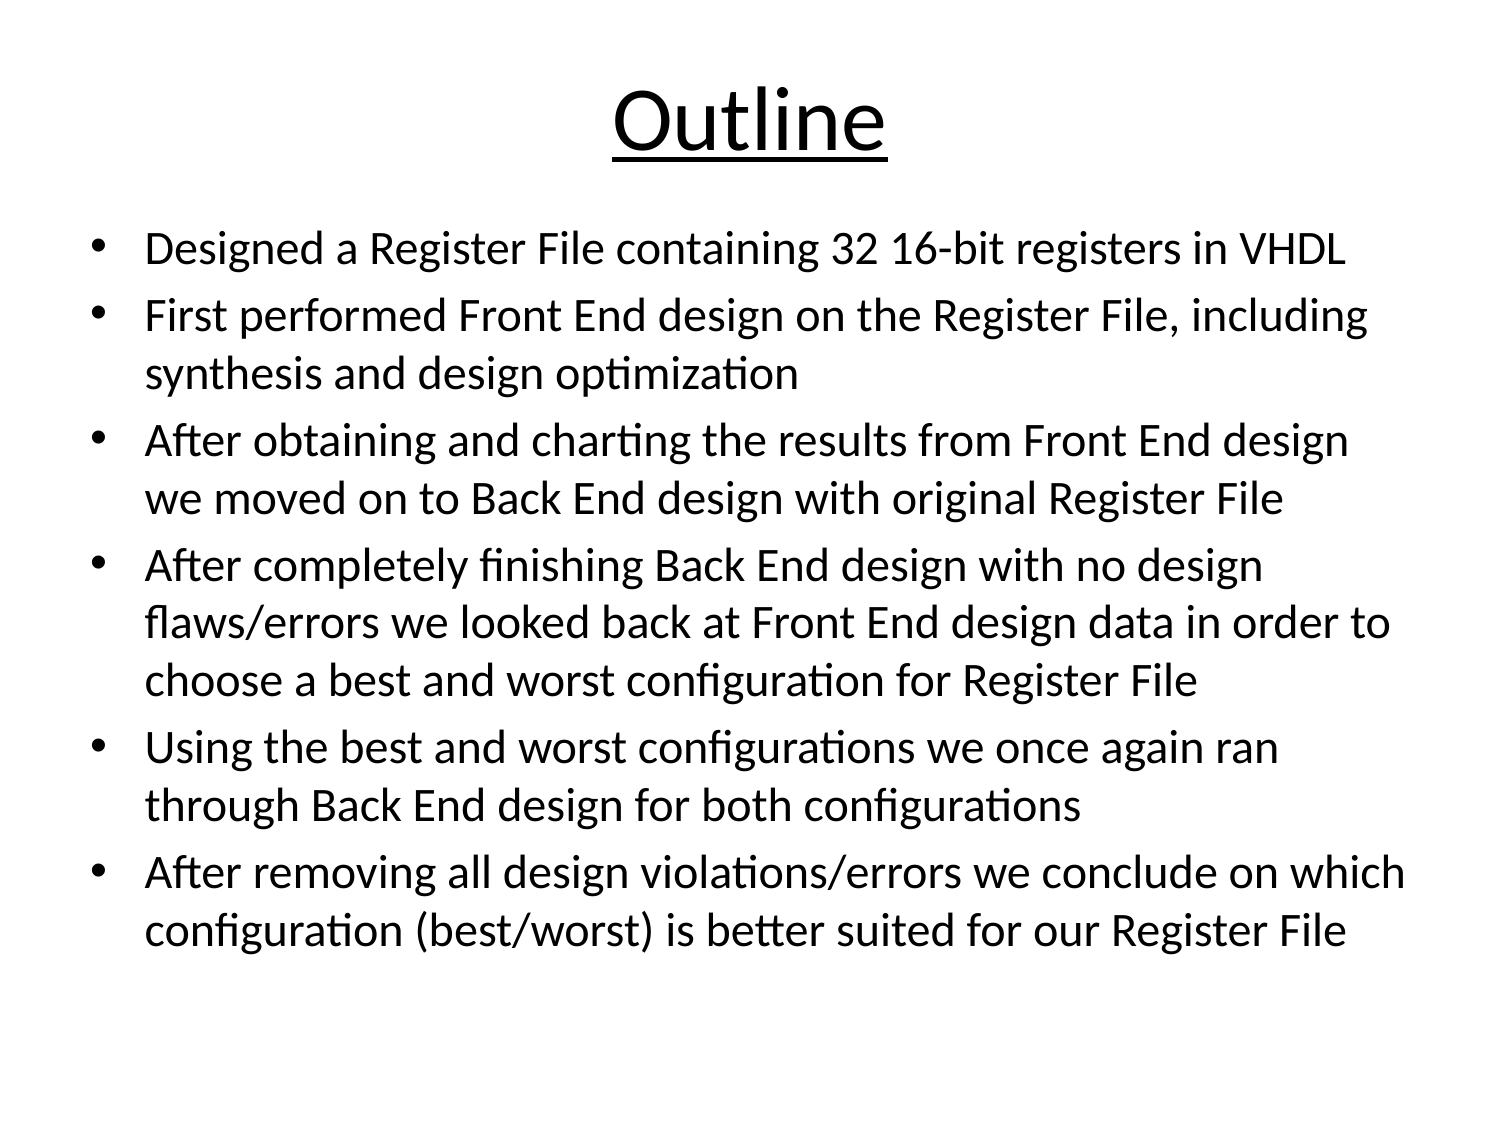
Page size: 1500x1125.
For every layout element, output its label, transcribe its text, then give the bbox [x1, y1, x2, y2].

list Designed a Register File containing 32 16-bit registers in VHDL First performed Front End design on the Register File, including synthesis and design optimization After obtaining and charting the results from Front End design we moved on to Back End design with original Register File After completely finishing Back End design with no design flaws/errors we looked back at Front End design data in order to choose a best and worst configuration for Register File Using the best and worst configurations we once again ran through Back End design for both configurations After removing all design violations/errors we conclude on which configuration (best/worst) is better suited for our Register File [75, 208, 1425, 1001]
title Outline [75, 20, 1425, 208]
